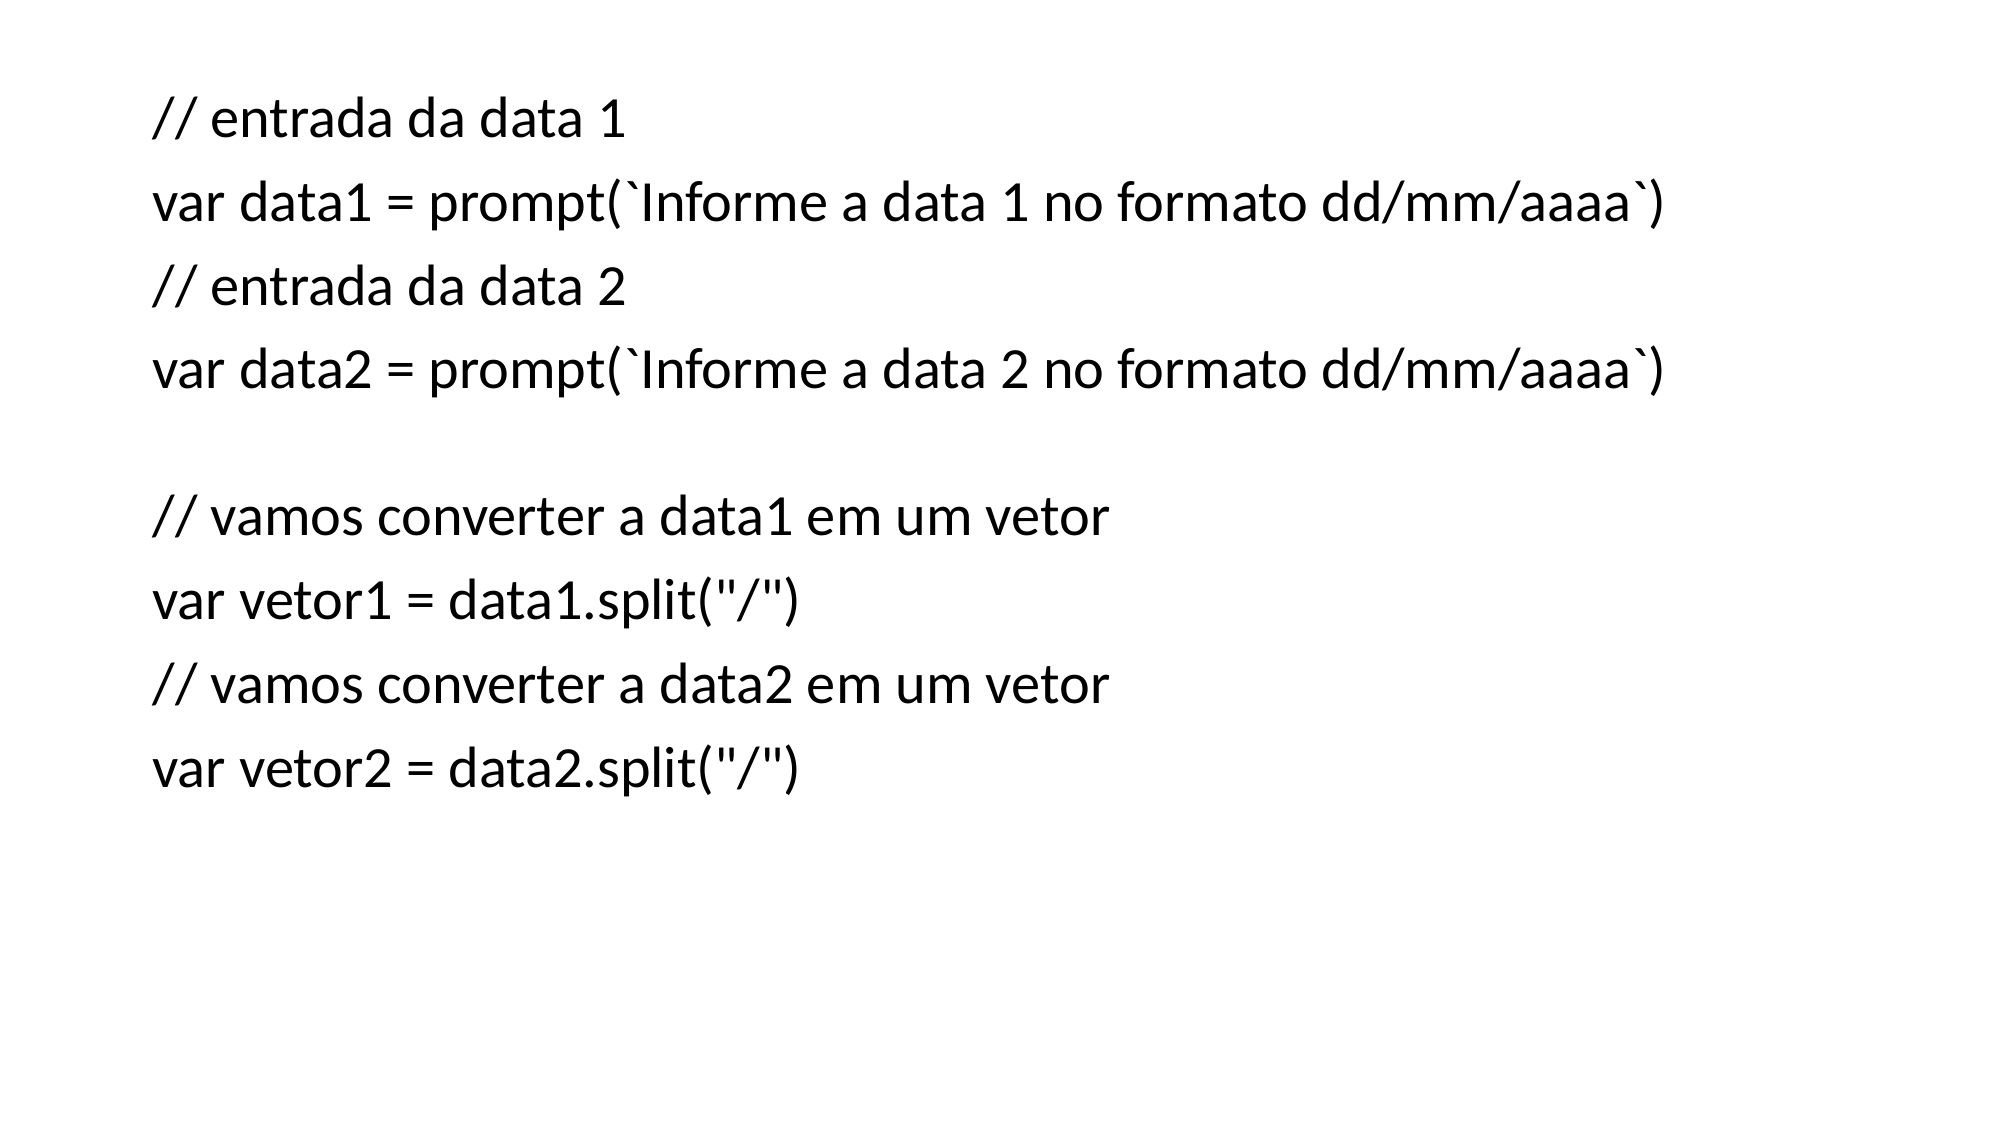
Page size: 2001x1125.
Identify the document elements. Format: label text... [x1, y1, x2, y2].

list // entrada da data 1 var data1 = prompt(`Informe a data 1 no formato dd/mm/aaaa`) // entrada da data 2 var data2 = prompt(`Informe a data 2 no formato dd/mm/aaaa`) // vamos converter a data1 em um vetor var vetor1 = data1.split("/") // vamos converter a data2 em um vetor var vetor2 = data2.split("/") [137, 79, 1863, 1014]
